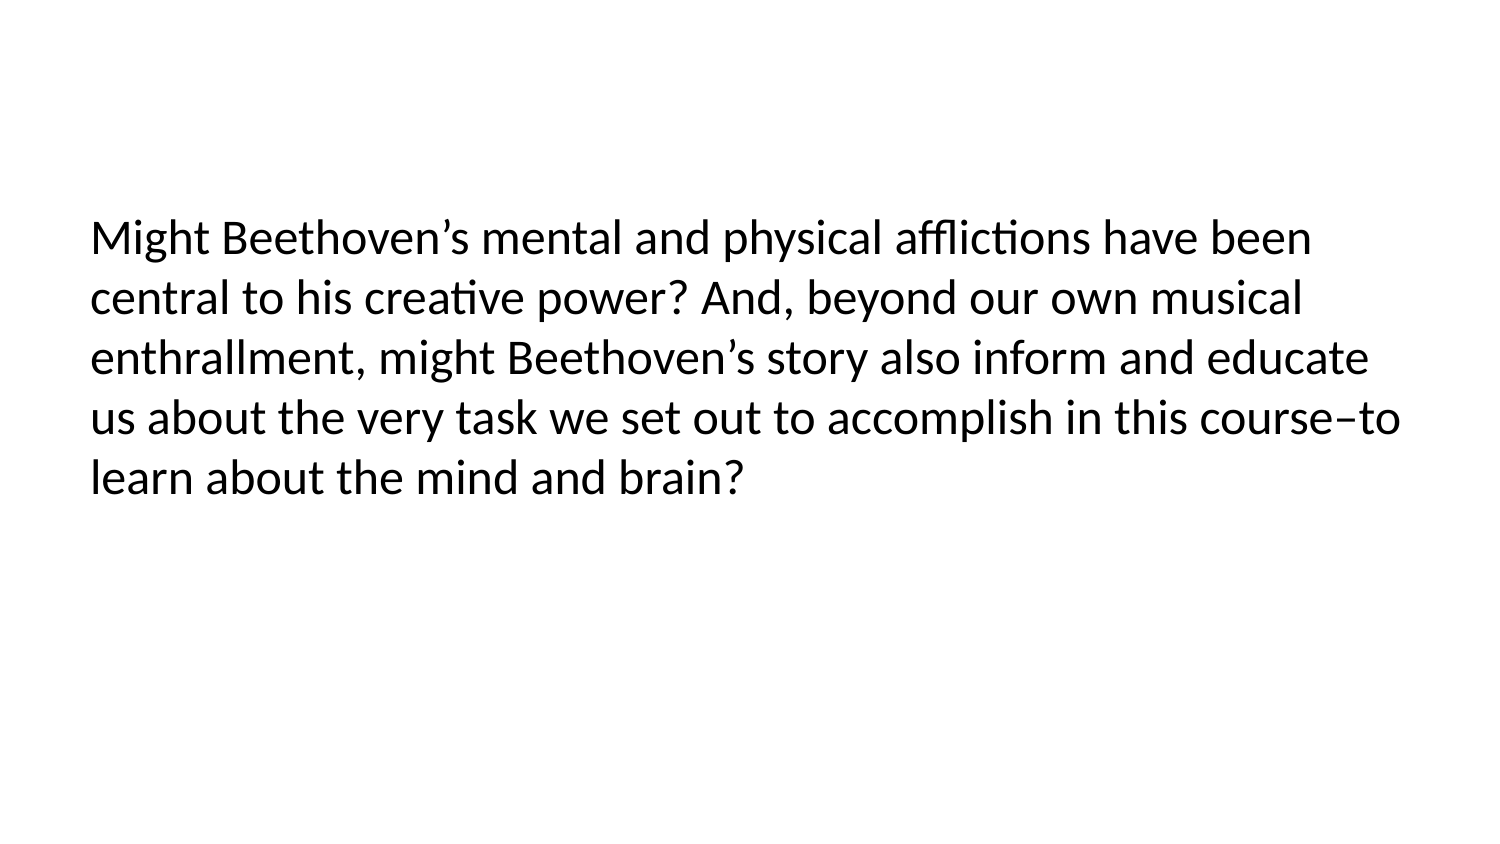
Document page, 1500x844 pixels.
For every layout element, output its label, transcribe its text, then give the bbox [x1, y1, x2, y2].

list Might Beethoven’s mental and physical afflictions have been central to his creative power? And, beyond our own musical enthrallment, might Beethoven’s story also inform and educate us about the very task we set out to accomplish in this course–to learn about the mind and brain? [75, 196, 1425, 754]
